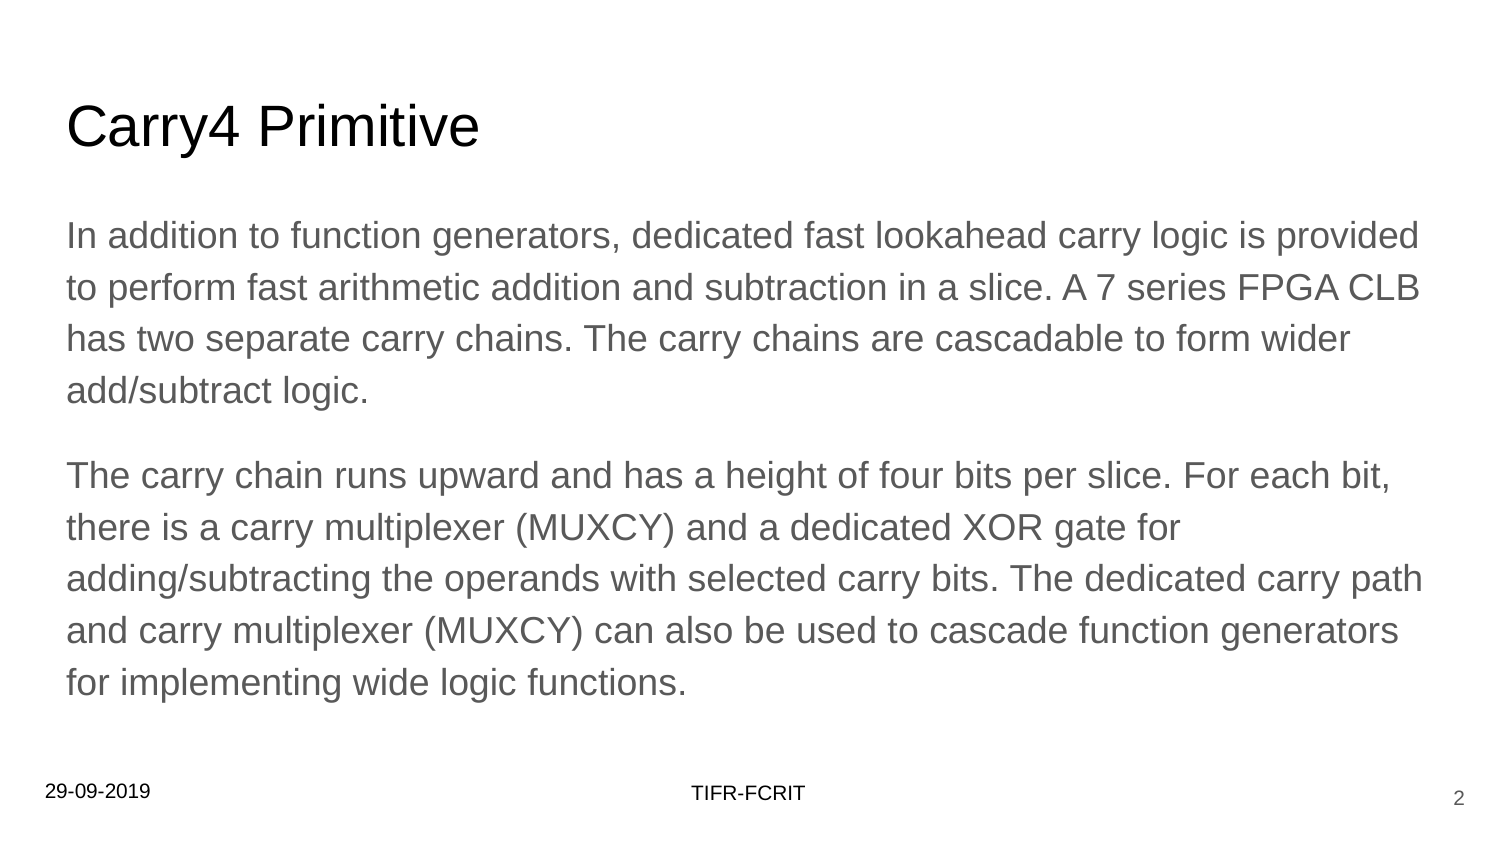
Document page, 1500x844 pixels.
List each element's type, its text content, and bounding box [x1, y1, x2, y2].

text_box TIFR-FCRIT [676, 764, 824, 814]
slide_number ‹#› [1389, 764, 1480, 830]
list In addition to function generators, dedicated fast lookahead carry logic is provided to perform fast arithmetic addition and subtraction in a slice. A 7 series FPGA CLB has two separate carry chains. The carry chains are cascadable to form wider add/subtract logic. The carry chain runs upward and has a height of four bits per slice. For each bit, there is a carry multiplexer (MUXCY) and a dedicated XOR gate for adding/subtracting the operands with selected carry bits. The dedicated carry path and carry multiplexer (MUXCY) can also be used to cascade function generators for implementing wide logic functions. [51, 189, 1449, 750]
text_box 29-09-2019 [29, 762, 184, 816]
title Carry4 Primitive [51, 72, 1449, 167]
